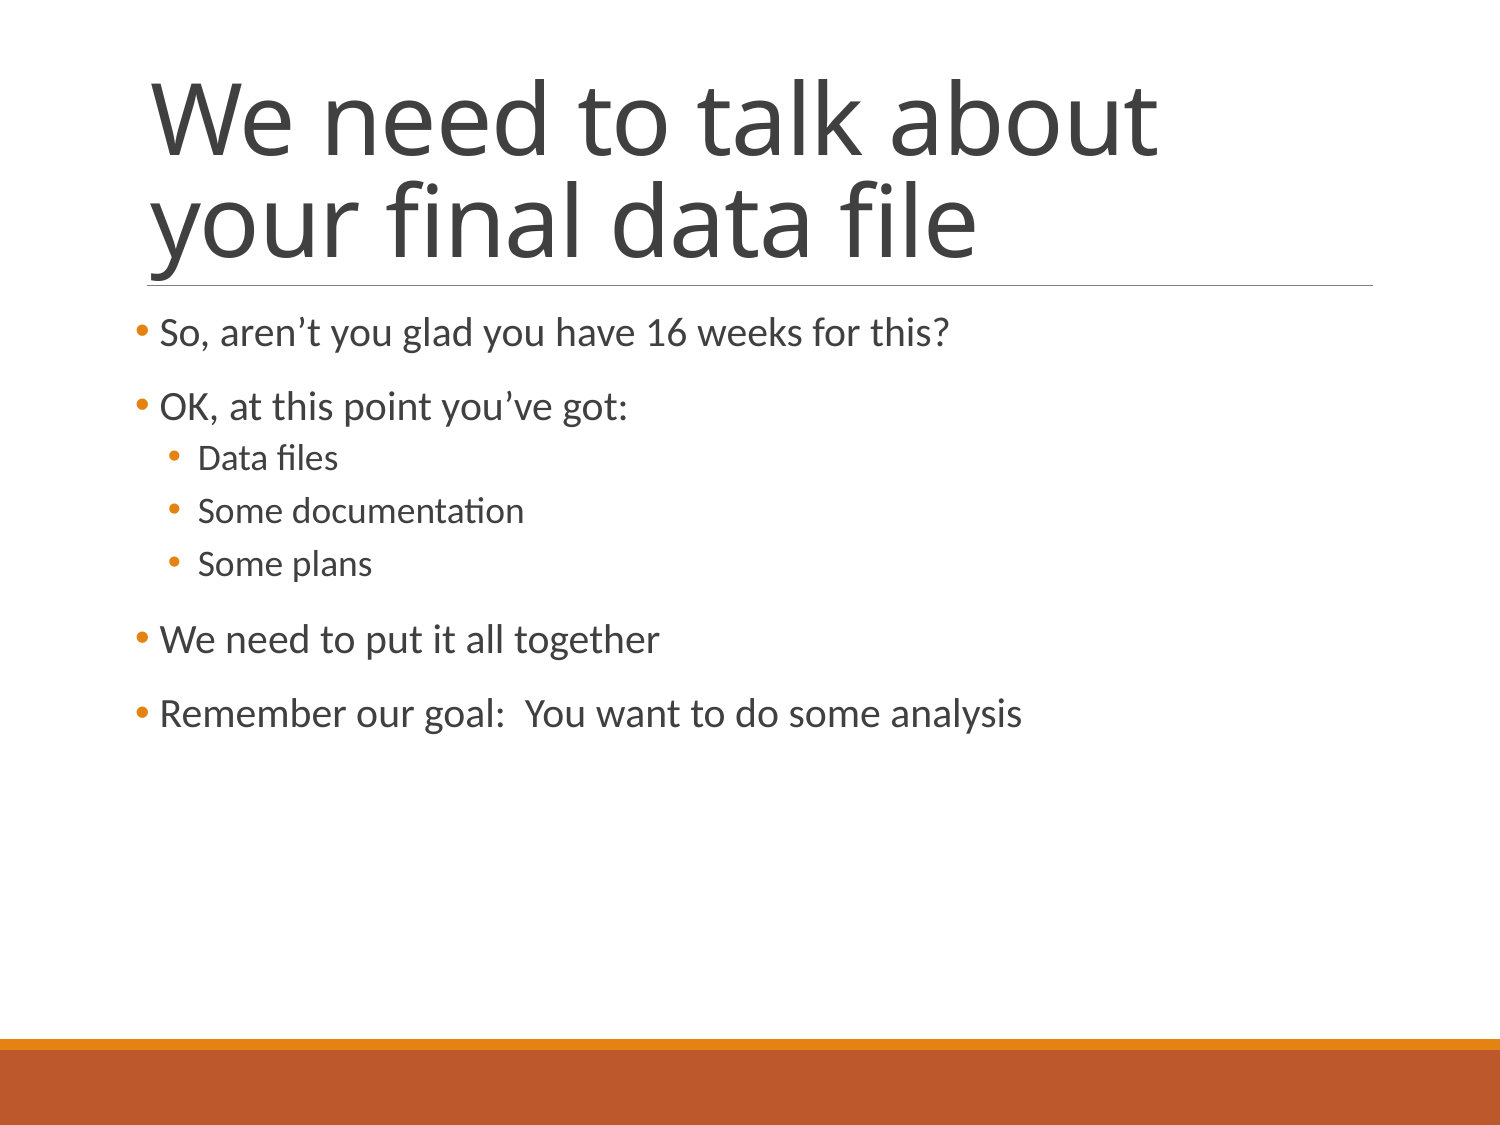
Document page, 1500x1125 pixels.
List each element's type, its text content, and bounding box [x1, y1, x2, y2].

list So, aren’t you glad you have 16 weeks for this? OK, at this point you’ve got: Data files Some documentation Some plans We need to put it all together Remember our goal: You want to do some analysis [135, 302, 1373, 963]
title We need to talk about your final data file [135, 47, 1373, 285]
